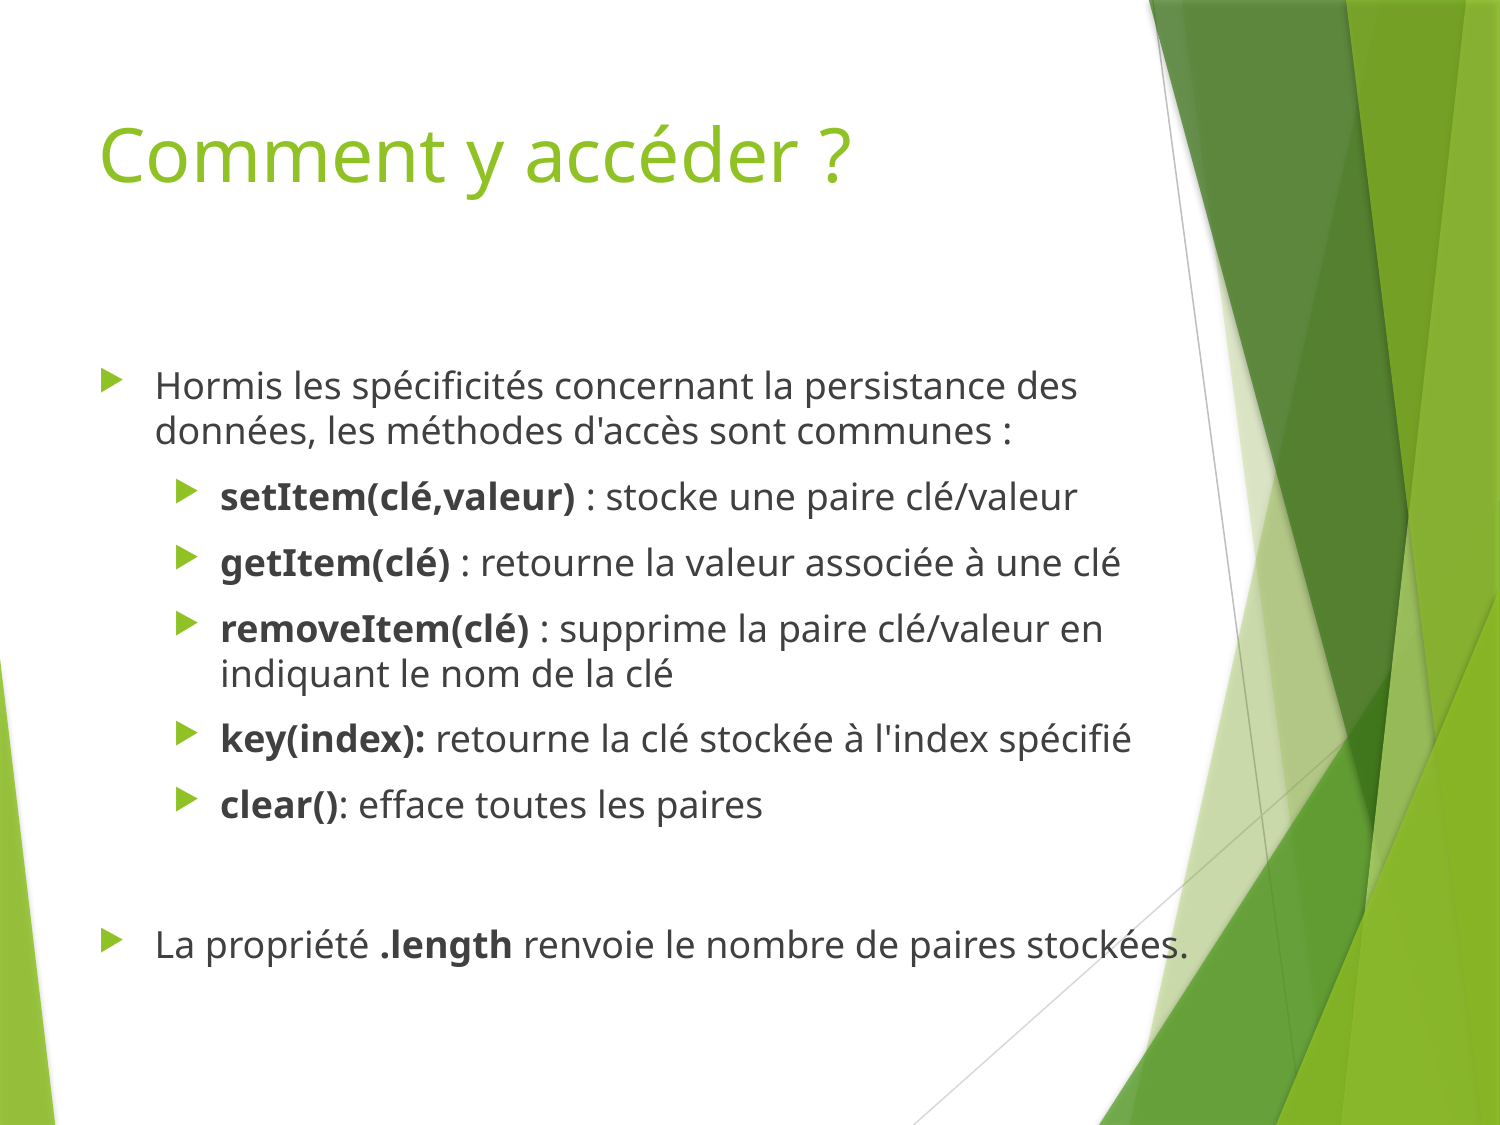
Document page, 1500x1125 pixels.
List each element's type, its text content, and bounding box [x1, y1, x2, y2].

title Comment y accéder ? [83, 99, 1141, 317]
list Hormis les spécificités concernant la persistance des données, les méthodes d'accès sont communes : setItem(clé,valeur) : stocke une paire clé/valeur getItem(clé) : retourne la valeur associée à une clé removeItem(clé) : supprime la paire clé/valeur en indiquant le nom de la clé key(index): retourne la clé stockée à l'index spécifié clear(): efface toutes les paires La propriété .length renvoie le nombre de paires stockées. [83, 354, 1223, 992]
